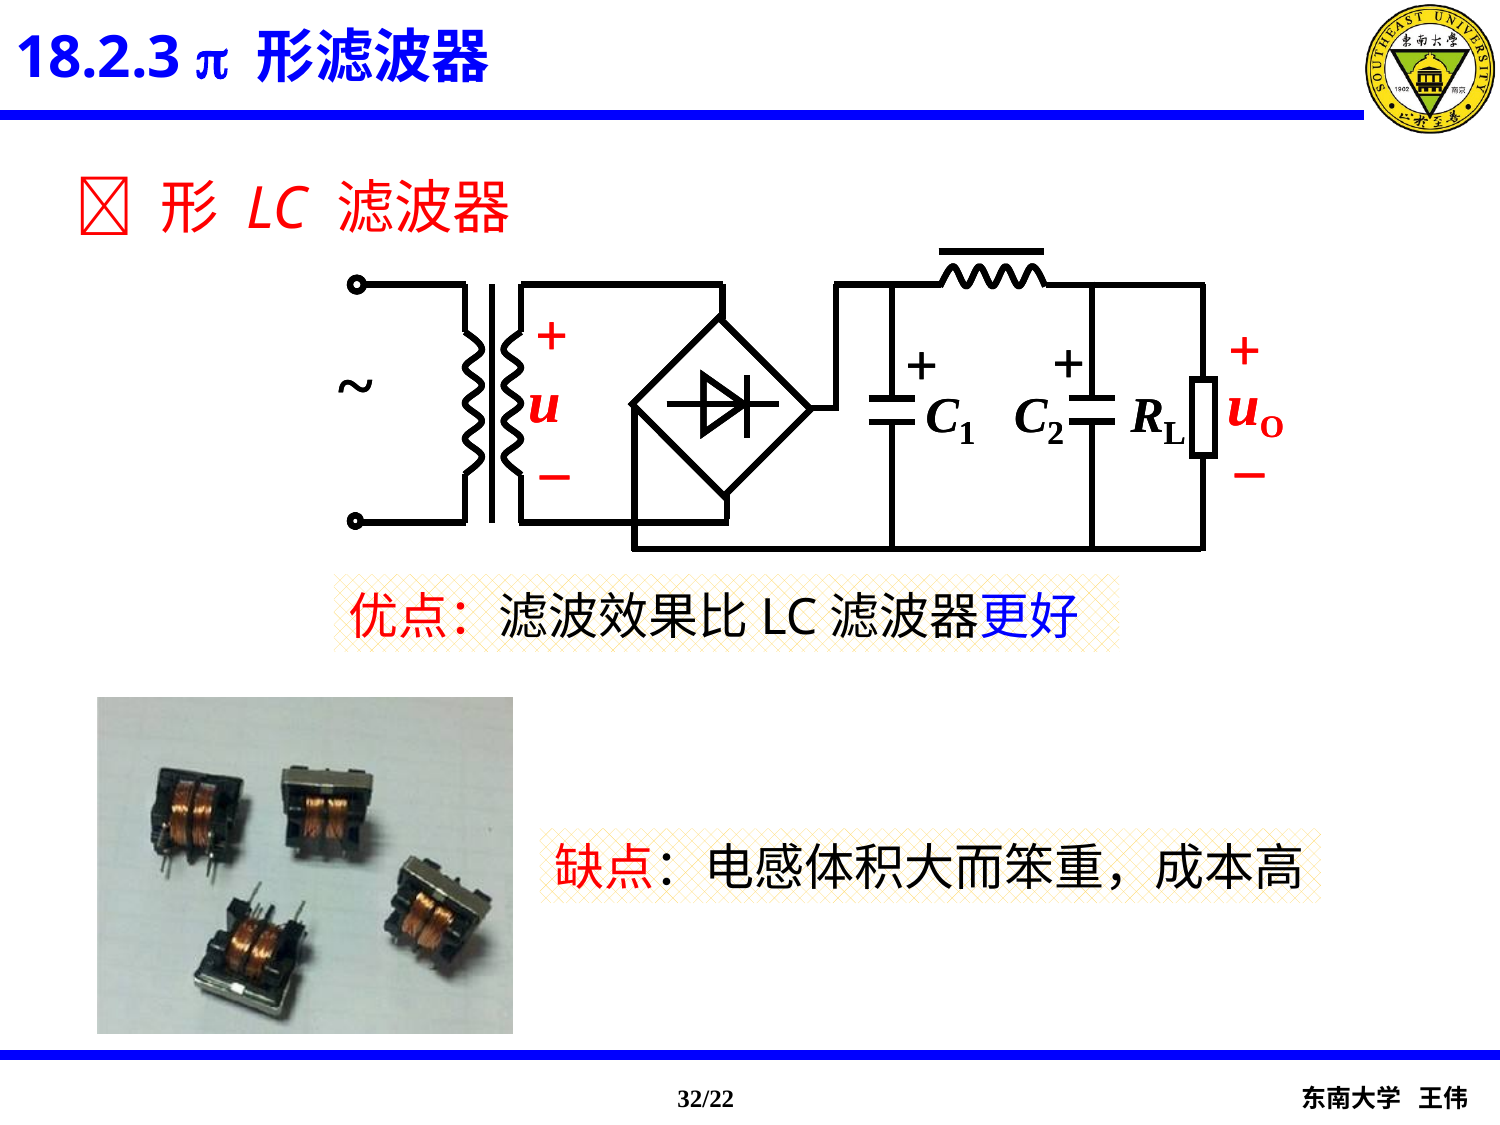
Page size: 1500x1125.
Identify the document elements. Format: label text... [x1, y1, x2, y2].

picture [323, 248, 1305, 557]
picture [97, 697, 513, 1034]
text_box 缺点：电感体积大而笨重，成本高 [539, 828, 1321, 904]
text_box 18.2.3  形滤波器 [0, 12, 1025, 125]
text_box  形 LC 滤波器 [60, 148, 607, 248]
picture [1360, 0, 1500, 138]
text_box 优点：滤波效果比LC滤波器更好 [333, 574, 1120, 652]
